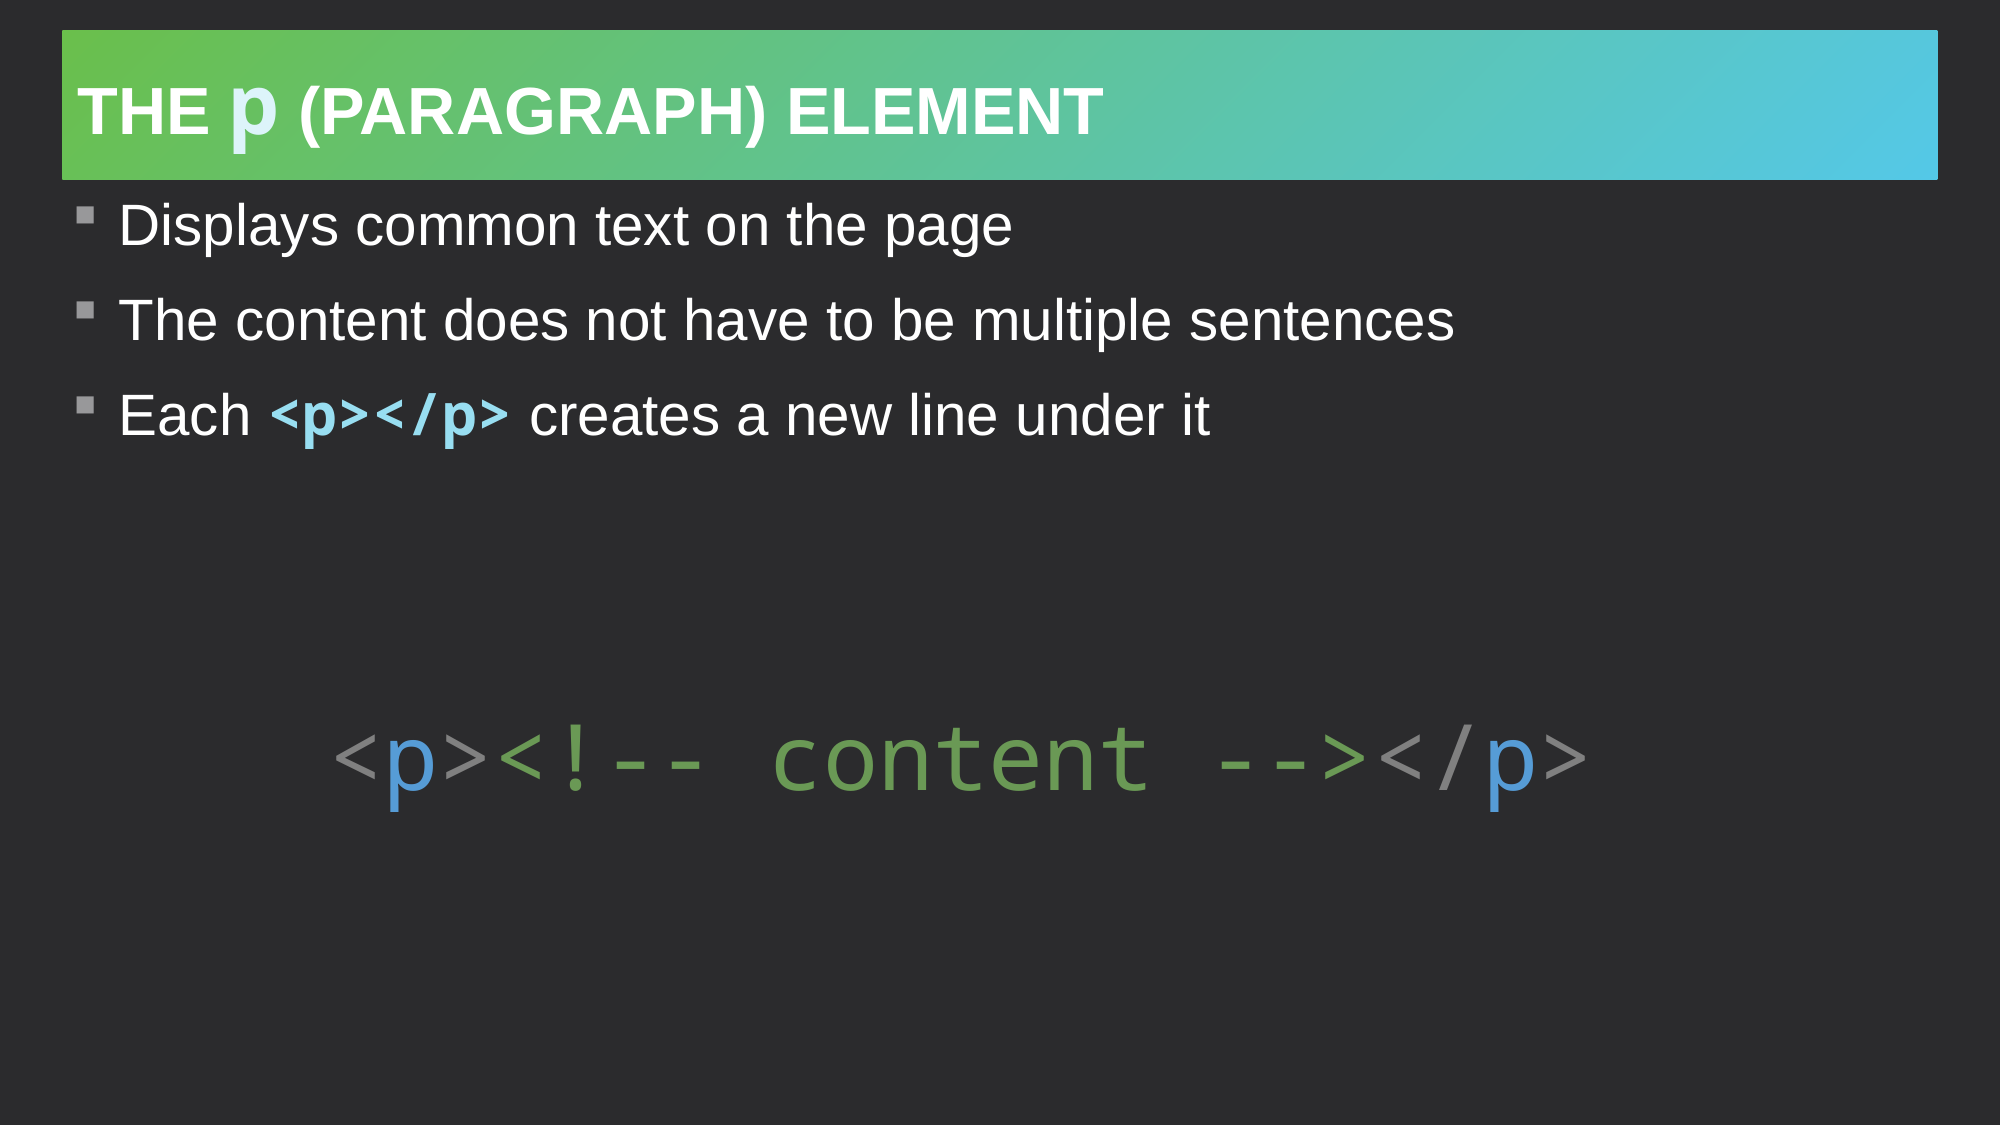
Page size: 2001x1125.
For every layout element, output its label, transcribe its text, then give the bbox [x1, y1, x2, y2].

text_box <p><!-- content --></p> [298, 674, 1624, 833]
title The p (Paragraph) Element [62, 29, 1938, 180]
list Displays common text on the page The content does not have to be multiple sentences Each <p></p> creates a new line under it [62, 187, 1938, 1050]
